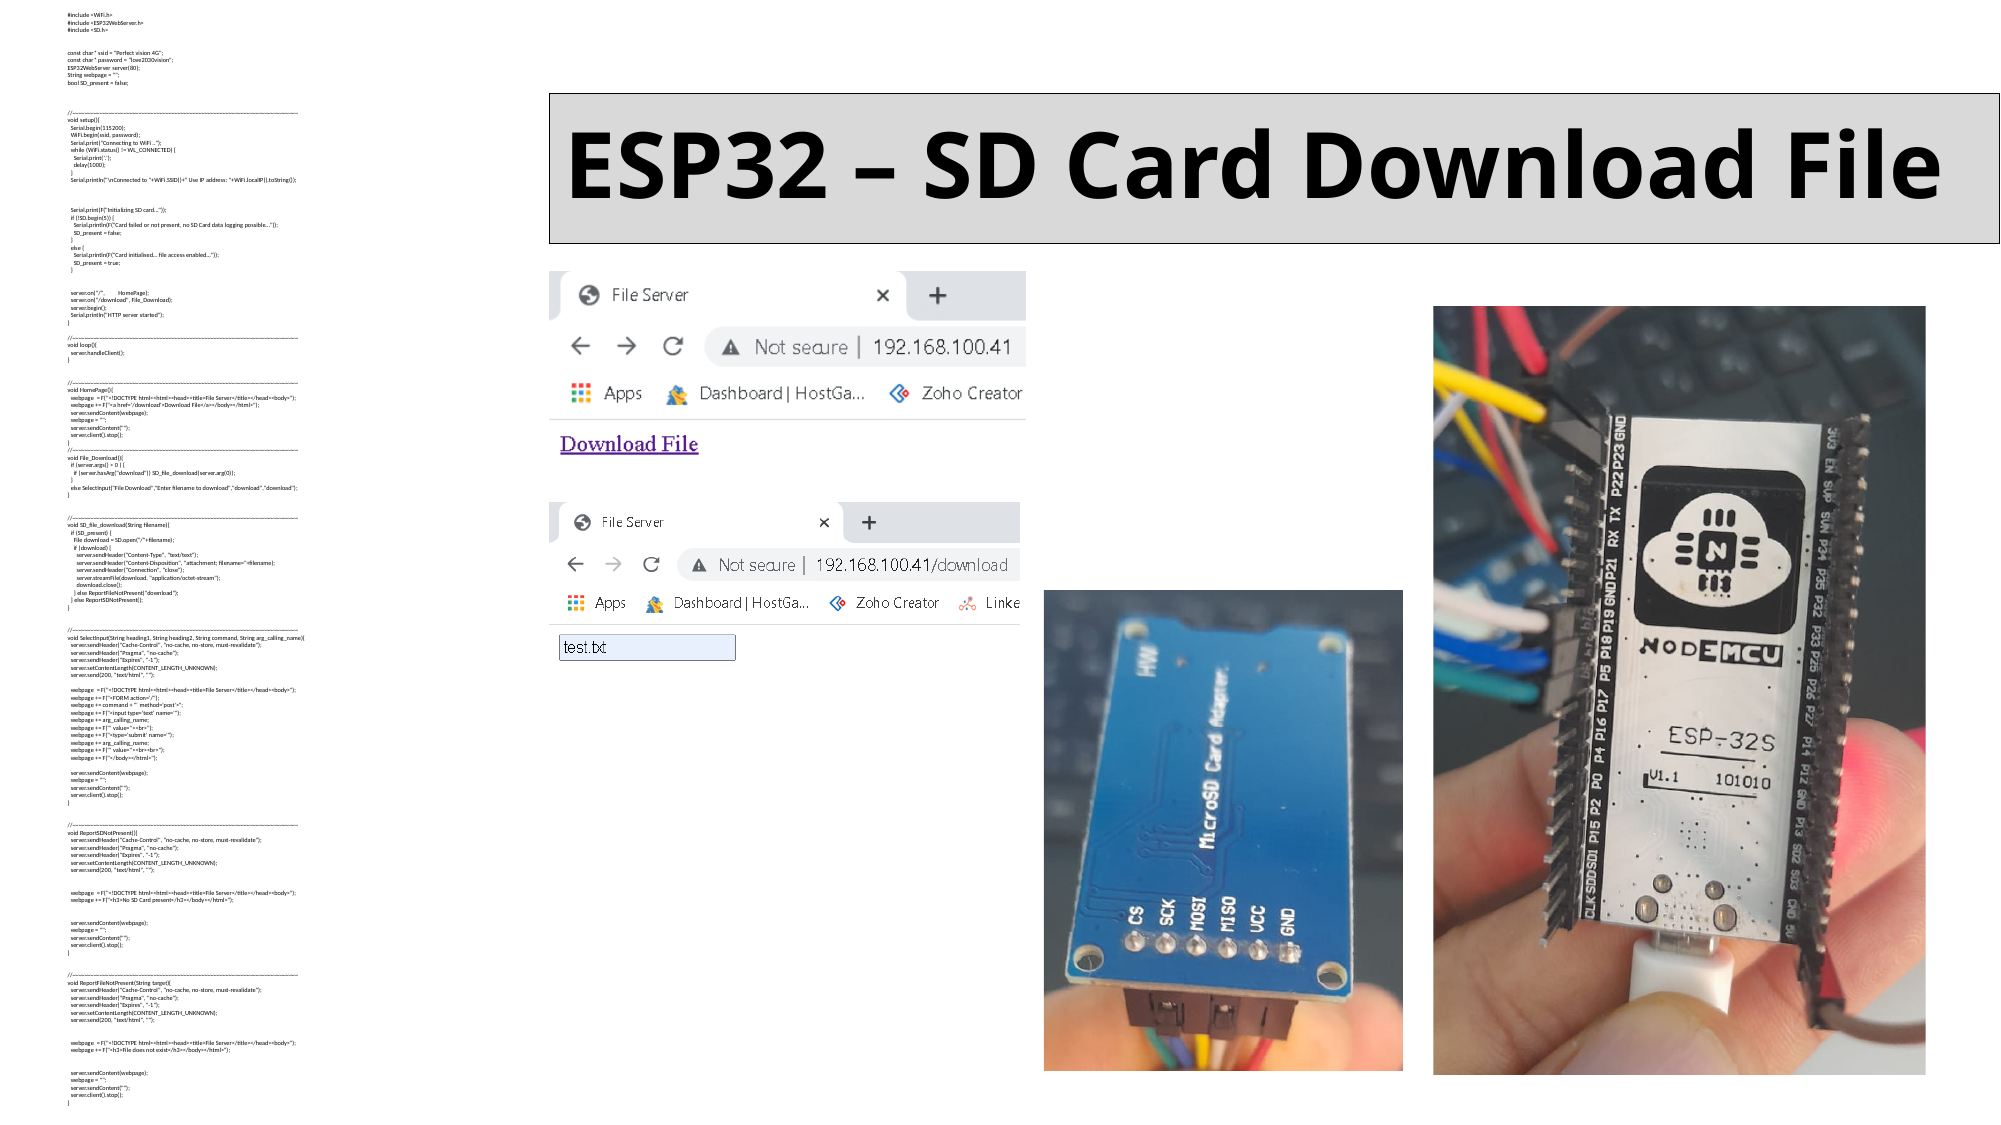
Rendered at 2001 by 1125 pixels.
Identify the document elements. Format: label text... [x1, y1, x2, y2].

text_box #include <WiFi.h> #include <ESP32WebServer.h> #include <SD.h> const char* ssid = "Perfect vision 4G"; const char* password = "love2030vision"; ESP32WebServer server(80); String webpage = ""; bool SD_present = false; //~~~~~~~~~~~~~~~~~~~~~~~~~~~~~~~~~~~~~~~~~~~~~~~~~~~~~~~~~~~~~~~~~~~~~~~~~~~ void setup(){ Serial.begin(115200); WiFi.begin(ssid, password); Serial.print("Connecting to WiFi .."); while (WiFi.status() != WL_CONNECTED) { Serial.print('.'); delay(1000); } Serial.println("\nConnected to "+WiFi.SSID()+" Use IP address: "+WiFi.localIP().toString()); Serial.print(F("Initializing SD card...")); if (!SD.begin(5)) { Serial.println(F("Card failed or not present, no SD Card data logging possible...")); SD_present = false; } else { Serial.println(F("Card initialised... file access enabled...")); SD_present = true; } server.on("/", HomePage); server.on("/download", File_Download); server.begin(); Serial.println("HTTP server started"); } //~~~~~~~~~~~~~~~~~~~~~~~~~~~~~~~~~~~~~~~~~~~~~~~~~~~~~~~~~~~~~~~~~~~~~~~~~~~ void loop(){ server.handleClient(); } //~~~~~~~~~~~~~~~~~~~~~~~~~~~~~~~~~~~~~~~~~~~~~~~~~~~~~~~~~~~~~~~~~~~~~~~~~~~ void HomePage(){ webpage = F("<!DOCTYPE html><html><head><title>File Server</title></head><body>"); webpage += F("<a href='/download'>Download File</a></body></html>"); server.sendContent(webpage); webpage = ""; server.sendContent(""); server.client().stop(); } //~~~~~~~~~~~~~~~~~~~~~~~~~~~~~~~~~~~~~~~~~~~~~~~~~~~~~~~~~~~~~~~~~~~~~~~~~~~ void File_Download(){ if (server.args() > 0 ) { if (server.hasArg("download")) SD_file_download(server.arg(0)); } else SelectInput("File Download","Enter filename to download","download","download"); } //~~~~~~~~~~~~~~~~~~~~~~~~~~~~~~~~~~~~~~~~~~~~~~~~~~~~~~~~~~~~~~~~~~~~~~~~~~~ void SD_file_download(String filename){ if (SD_present) { File download = SD.open("/"+filename); if (download) { server.sendHeader("Content-Type", "text/text"); server.sendHeader("Content-Disposition", "attachment; filename="+filename); server.sendHeader("Connection", "close"); server.streamFile(download, "application/octet-stream"); download.close(); } else ReportFileNotPresent("download"); } else ReportSDNotPresent(); } //~~~~~~~~~~~~~~~~~~~~~~~~~~~~~~~~~~~~~~~~~~~~~~~~~~~~~~~~~~~~~~~~~~~~~~~~~~~ void SelectInput(String heading1, String heading2, String command, String arg_calling_name){ server.sendHeader("Cache-Control", "no-cache, no-store, must-revalidate"); server.sendHeader("Pragma", "no-cache"); server.sendHeader("Expires", "-1"); server.setContentLength(CONTENT_LENGTH_UNKNOWN); server.send(200, "text/html", ""); webpage = F("<!DOCTYPE html><html><head><title>File Server</title></head><body>"); webpage += F("<FORM action='/"); webpage += command + "' method='post'>"; webpage += F("<input type='text' name='"); webpage += arg_calling_name; webpage += F("' value=''><br>"); webpage += F("<type='submit' name='"); webpage += arg_calling_name; webpage += F("' value=''><br><br>"); webpage += F("</body></html>"); server.sendContent(webpage); webpage = ""; server.sendContent(""); server.client().stop(); } //~~~~~~~~~~~~~~~~~~~~~~~~~~~~~~~~~~~~~~~~~~~~~~~~~~~~~~~~~~~~~~~~~~~~~~~~~~~ void ReportSDNotPresent(){ server.sendHeader("Cache-Control", "no-cache, no-store, must-revalidate"); server.sendHeader("Pragma", "no-cache"); server.sendHeader("Expires", "-1"); server.setContentLength(CONTENT_LENGTH_UNKNOWN); server.send(200, "text/html", ""); webpage = F("<!DOCTYPE html><html><head><title>File Server</title></head><body>"); webpage += F("<h3>No SD Card present</h3></body></html>"); server.sendContent(webpage); webpage = ""; server.sendContent(""); server.client().stop(); } //~~~~~~~~~~~~~~~~~~~~~~~~~~~~~~~~~~~~~~~~~~~~~~~~~~~~~~~~~~~~~~~~~~~~~~~~~~~ void ReportFileNotPresent(String target){ server.sendHeader("Cache-Control", "no-cache, no-store, must-revalidate"); server.sendHeader("Pragma", "no-cache"); server.sendHeader("Expires", "-1"); server.setContentLength(CONTENT_LENGTH_UNKNOWN); server.send(200, "text/html", ""); webpage = F("<!DOCTYPE html><html><head><title>File Server</title></head><body>"); webpage += F("<h3>File does not exist</h3></body></html>"); server.sendContent(webpage); webpage = ""; server.sendContent(""); server.client().stop(); } [52, 4, 344, 1114]
picture [1043, 590, 1404, 1071]
picture [549, 271, 1026, 486]
picture [1433, 306, 1926, 1075]
picture [549, 502, 1020, 673]
title ESP32 – SD Card Download File [549, 93, 2000, 244]
